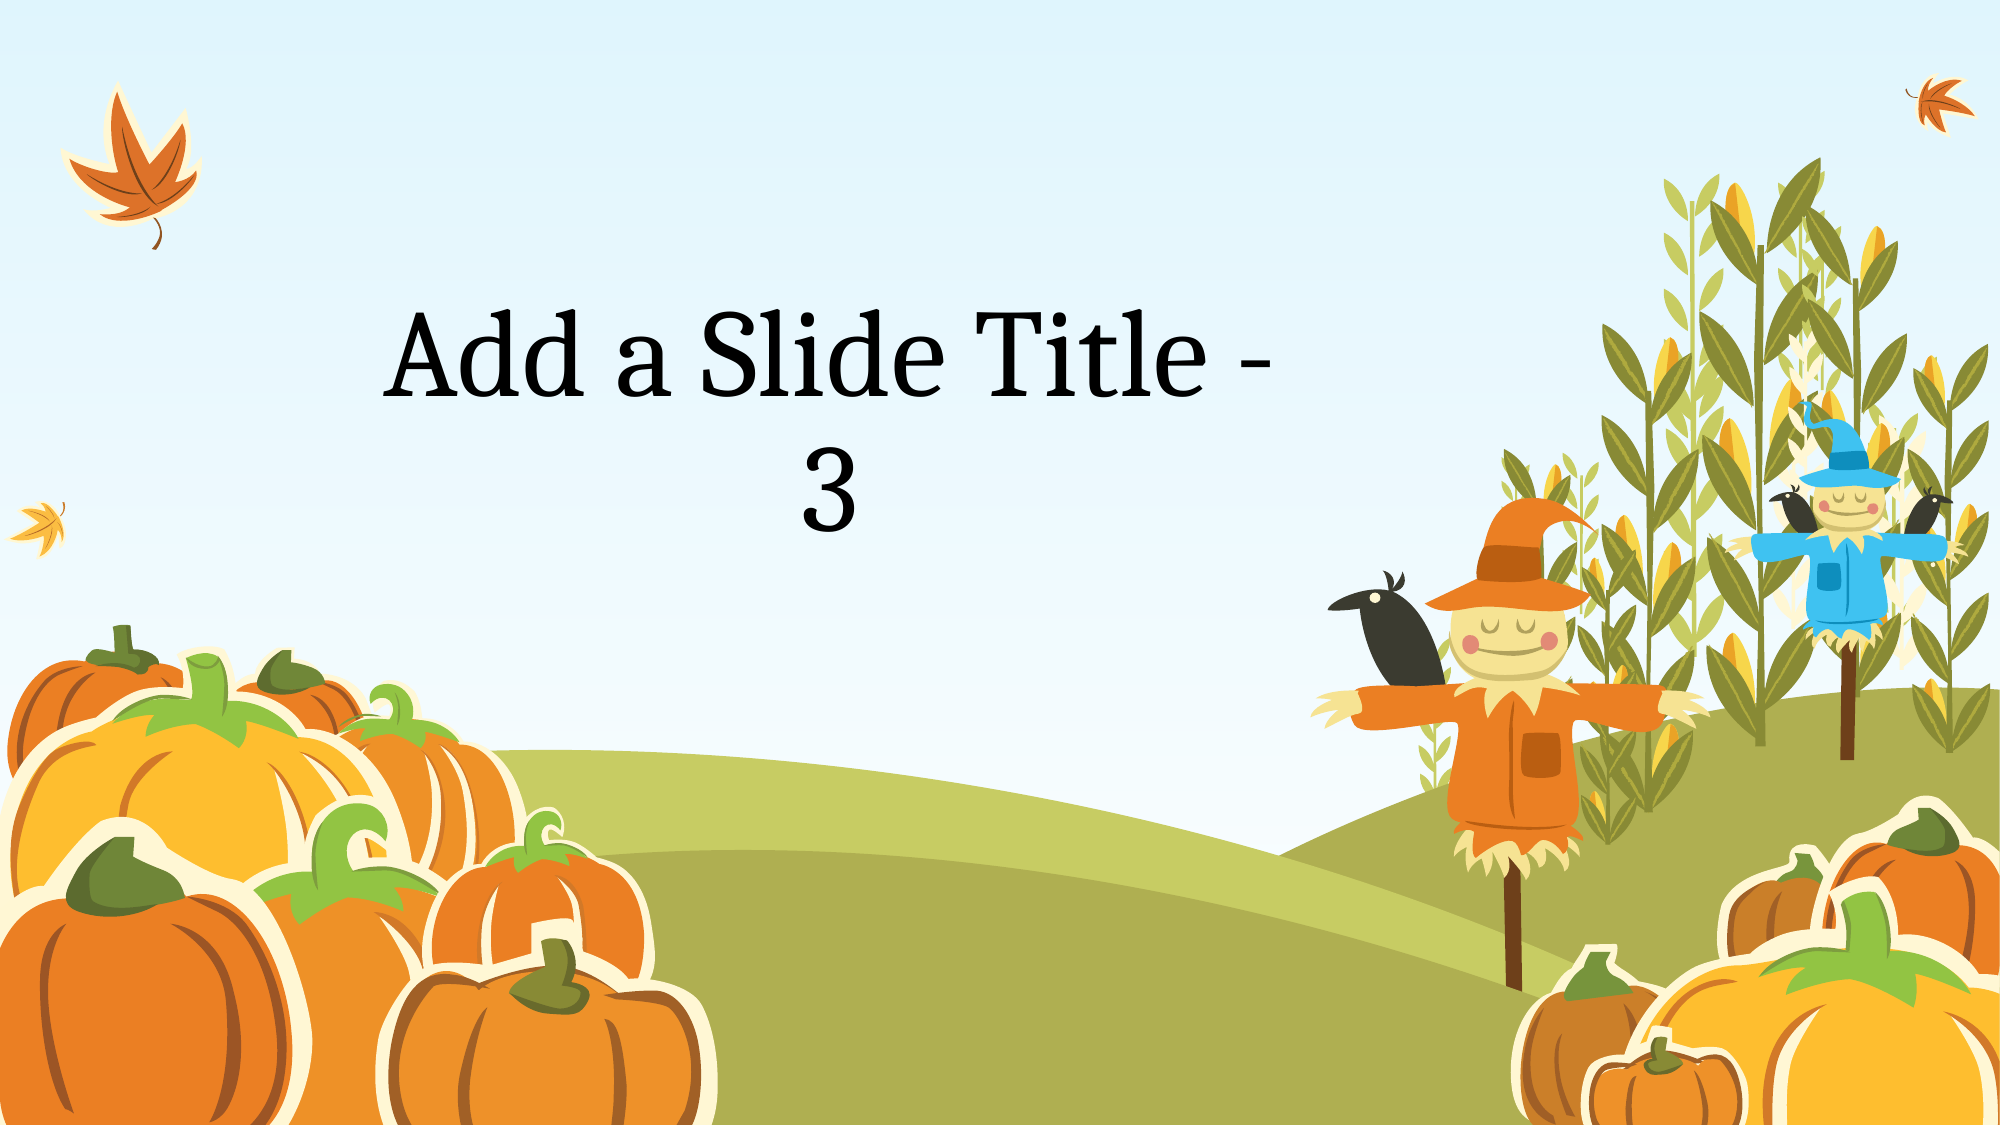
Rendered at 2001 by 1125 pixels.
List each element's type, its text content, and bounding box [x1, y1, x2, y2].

title Add a Slide Title - 3 [333, 135, 1328, 712]
